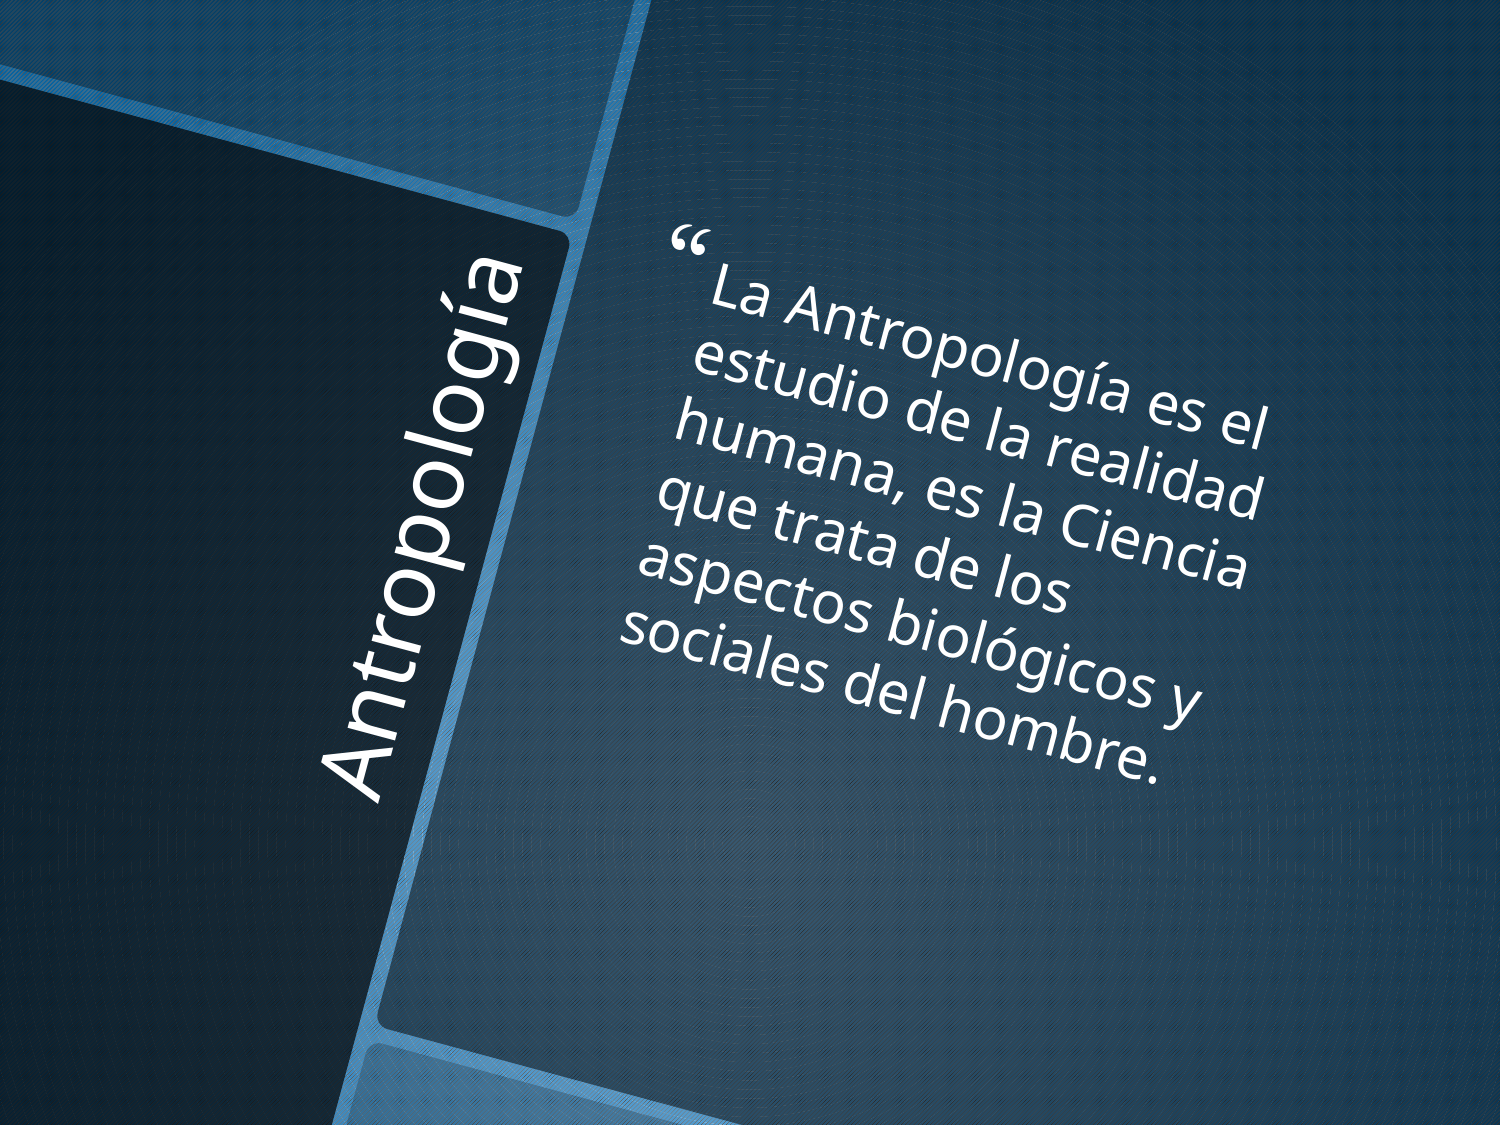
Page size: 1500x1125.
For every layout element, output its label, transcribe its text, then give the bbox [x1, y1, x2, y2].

list La Antropología es el estudio de la realidad humana, es la Ciencia que trata de los aspectos biológicos y sociales del hombre. [475, 72, 1430, 1076]
title Antropología [69, 181, 554, 1056]
